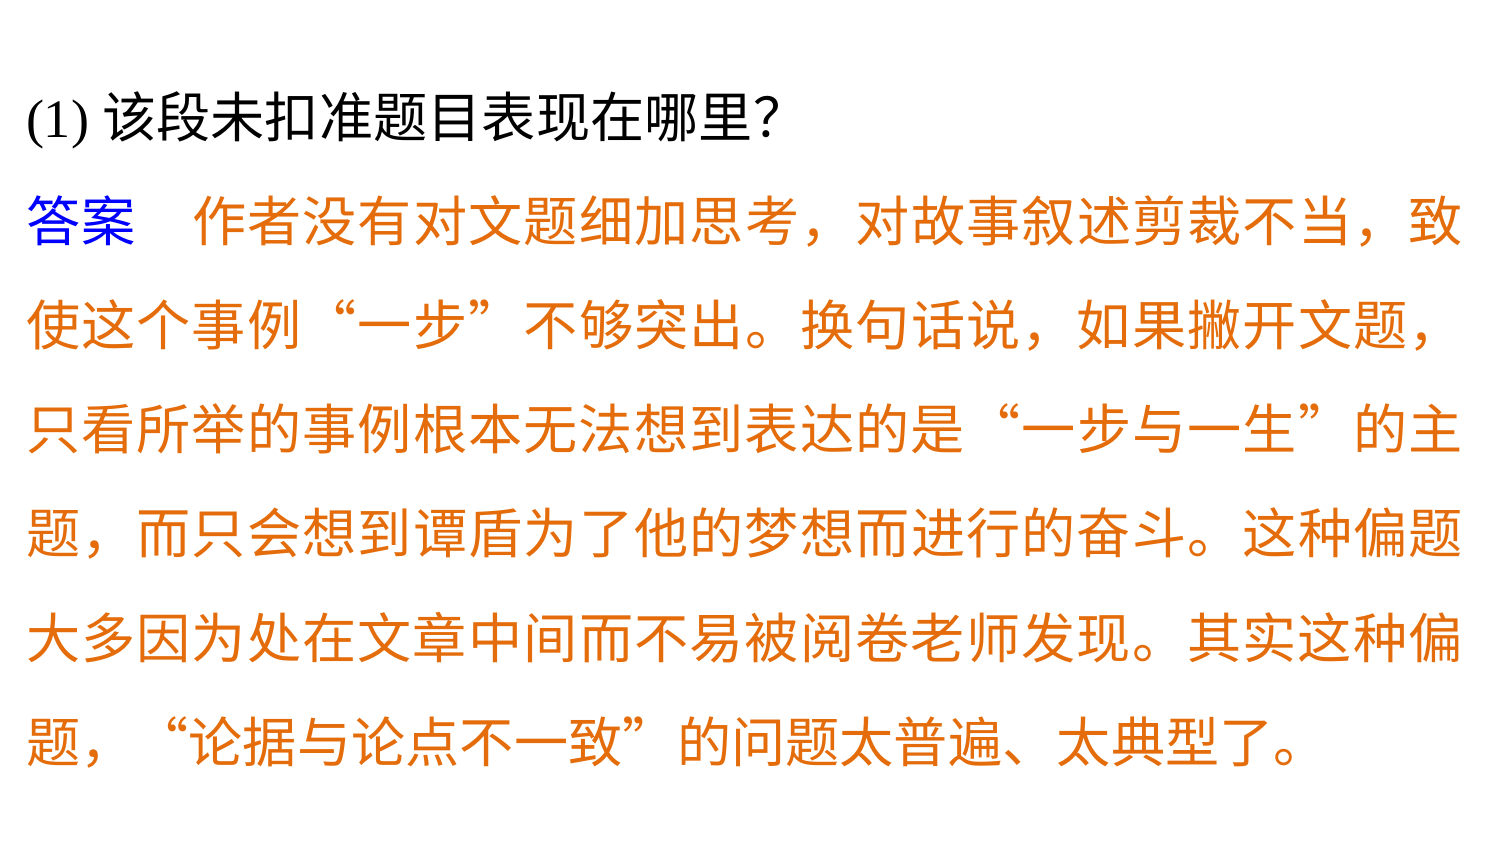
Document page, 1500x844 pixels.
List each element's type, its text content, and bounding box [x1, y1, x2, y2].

text_box (1)该段未扣准题目表现在哪里？ 答案 作者没有对文题细加思考，对故事叙述剪裁不当，致使这个事例“一步”不够突出。换句话说，如果撇开文题，只看所举的事例根本无法想到表达的是“一步与一生”的主题，而只会想到谭盾为了他的梦想而进行的奋斗。这种偏题大多因为处在文章中间而不易被阅卷老师发现。其实这种偏题，“论据与论点不一致”的问题太普遍、太典型了。 [11, 36, 1478, 781]
